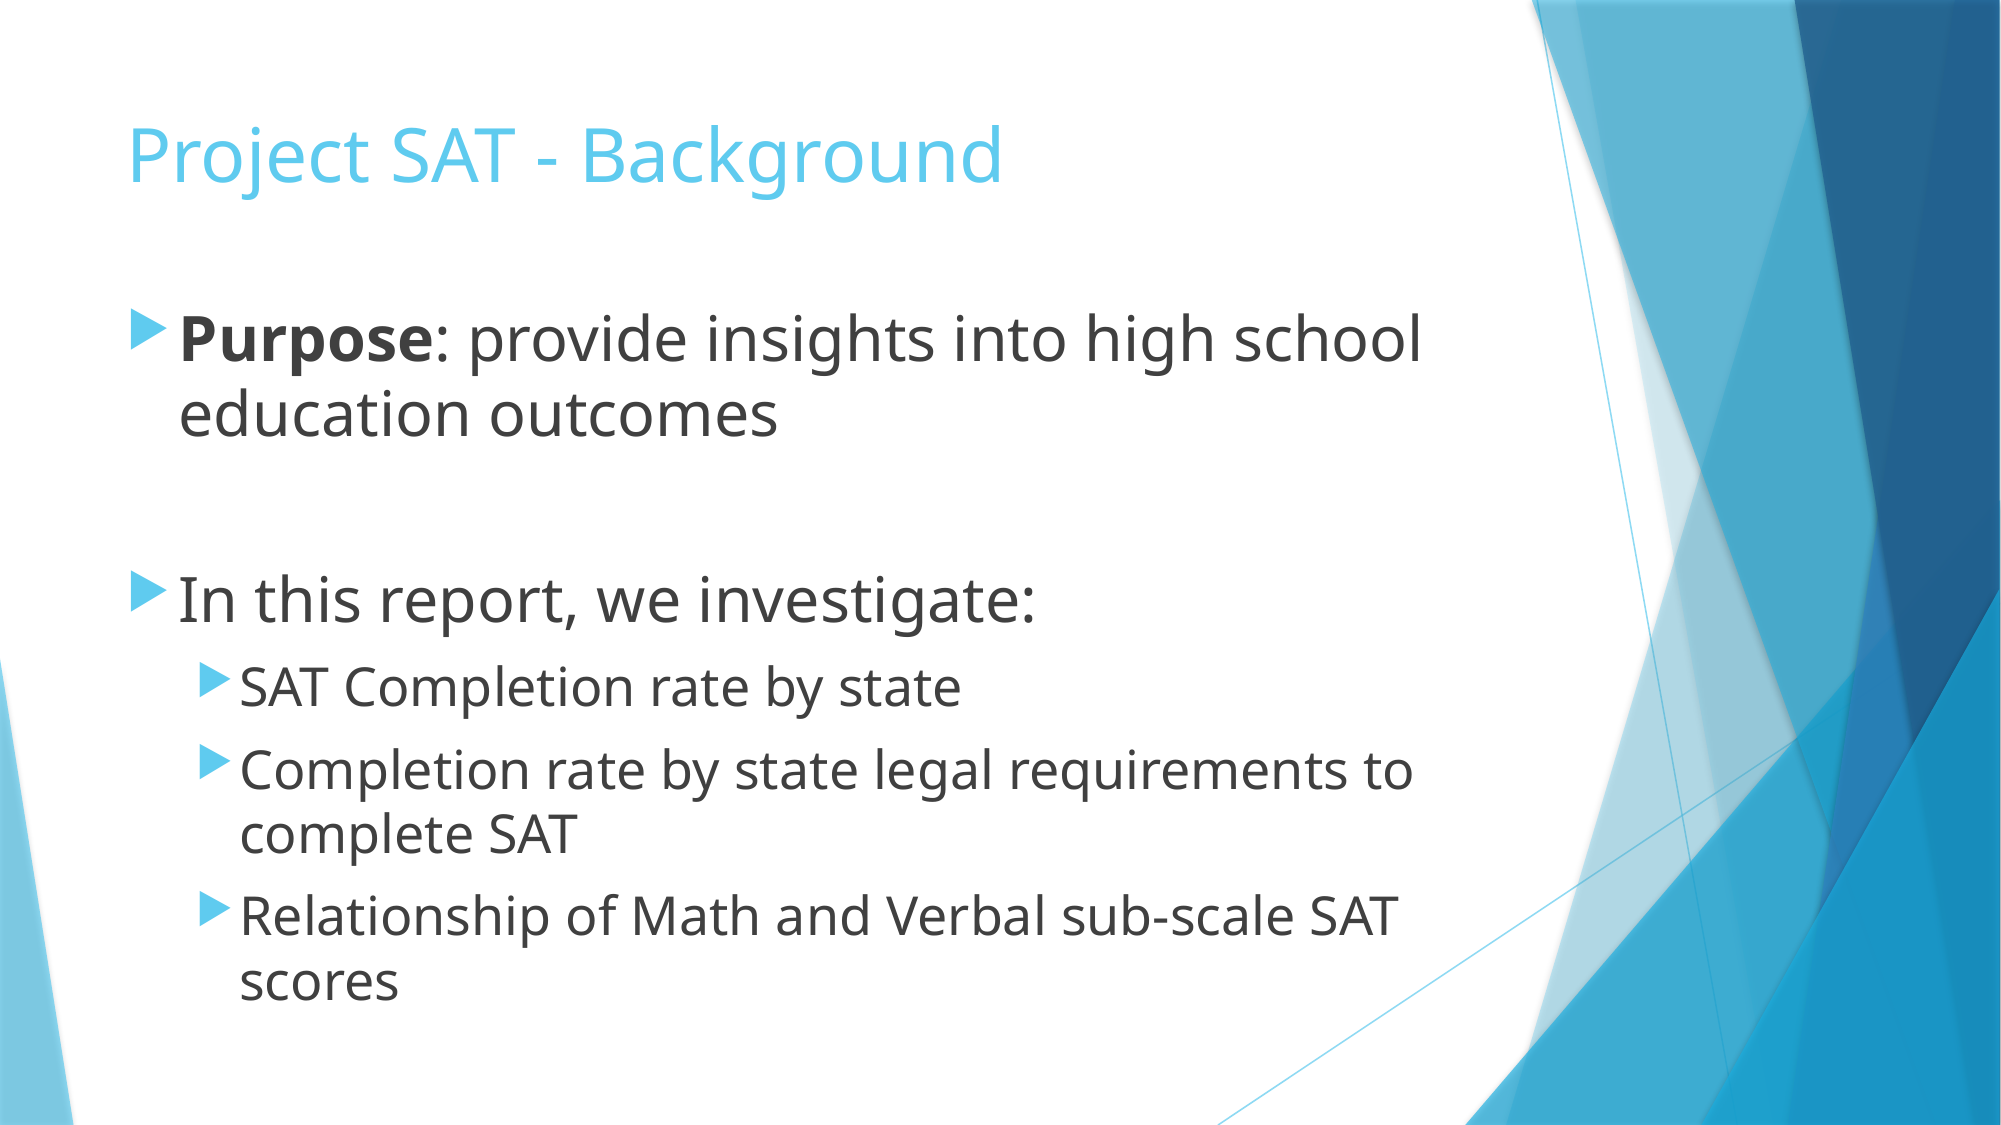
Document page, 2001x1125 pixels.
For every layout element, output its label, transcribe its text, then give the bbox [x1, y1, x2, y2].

title Project SAT - Background [111, 99, 1522, 291]
list Purpose: provide insights into high school education outcomes In this report, we investigate: SAT Completion rate by state Completion rate by state legal requirements to complete SAT Relationship of Math and Verbal sub-scale SAT scores [111, 291, 1522, 1025]
